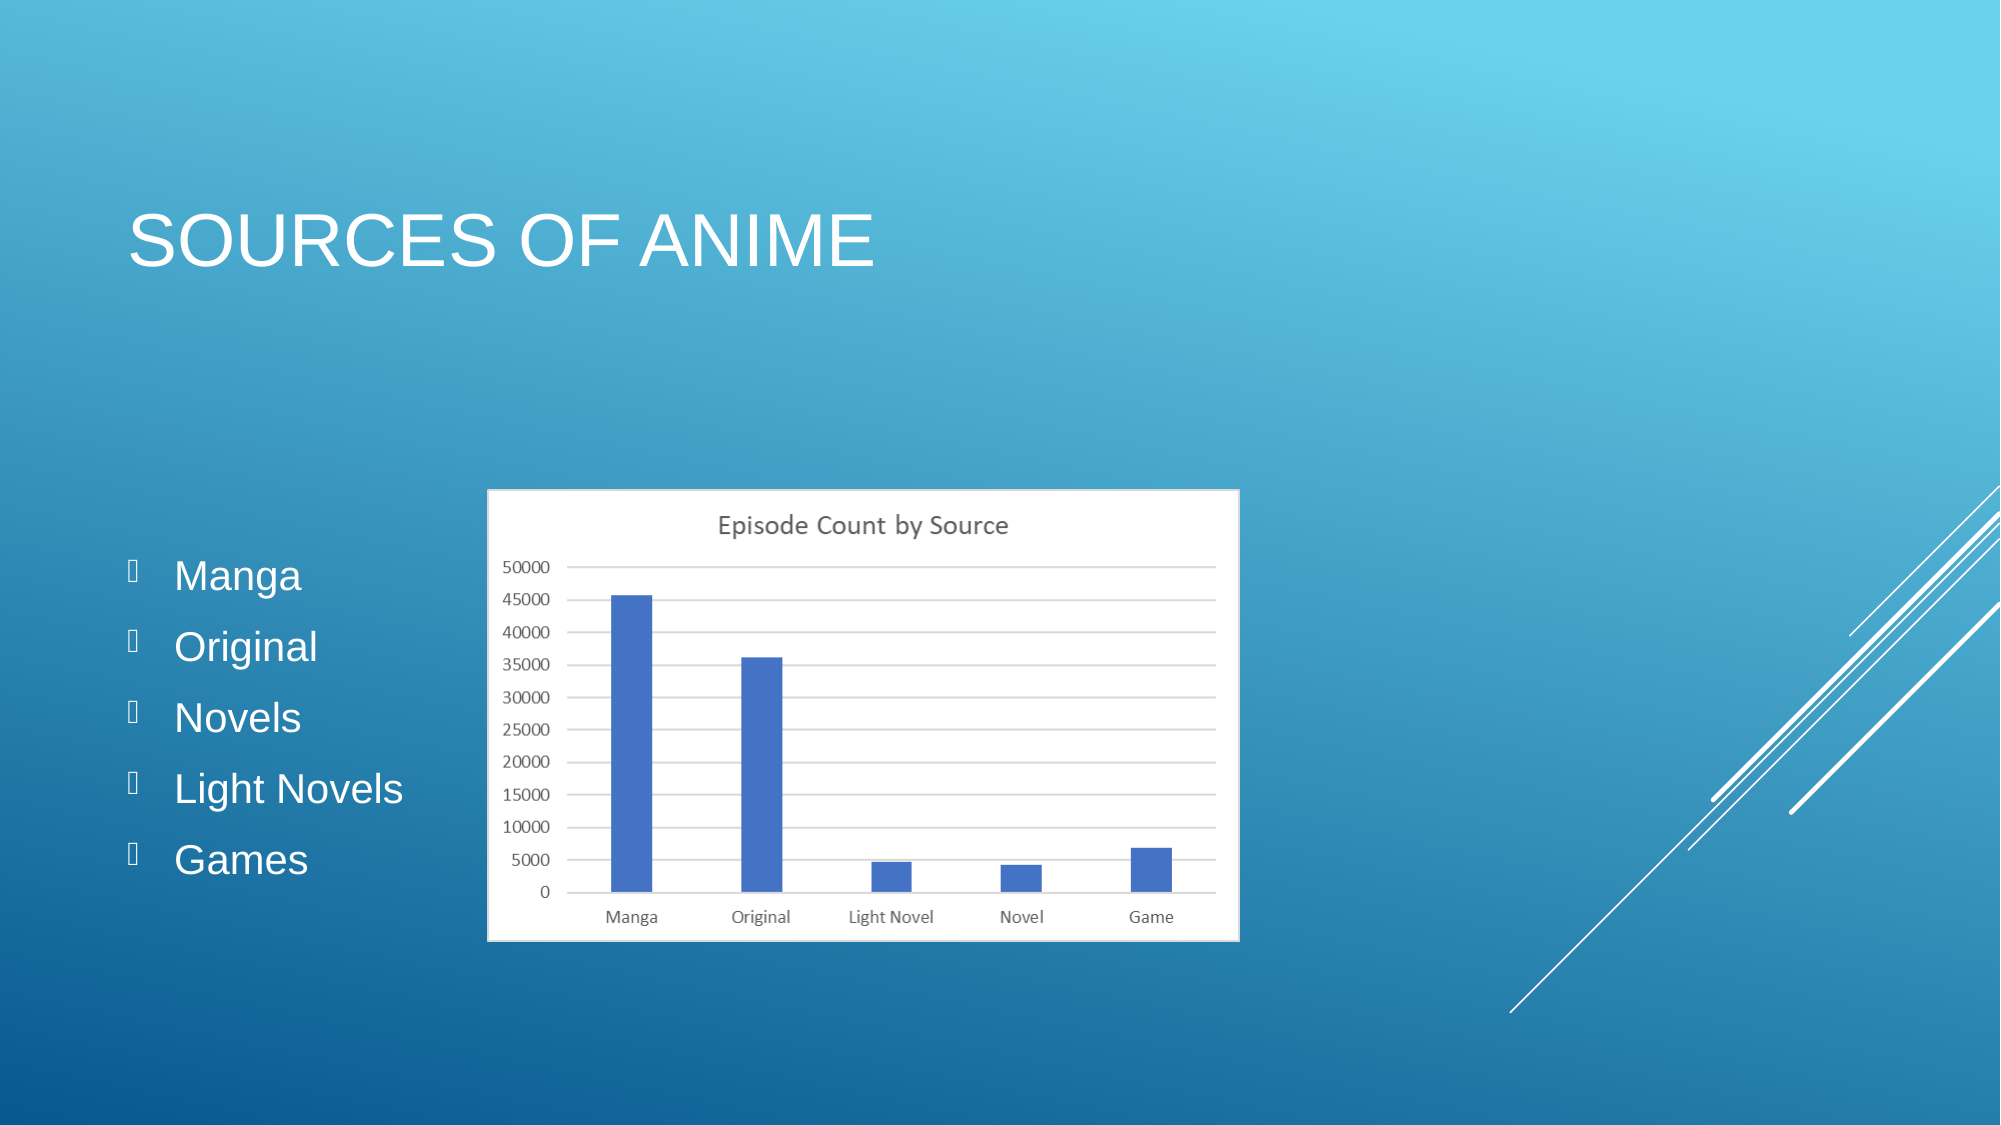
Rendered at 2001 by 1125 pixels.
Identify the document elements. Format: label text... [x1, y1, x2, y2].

title Sources of anime [112, 112, 1513, 360]
list Manga Original Novels Light Novels Games [112, 419, 1513, 1013]
picture [487, 489, 1241, 943]
